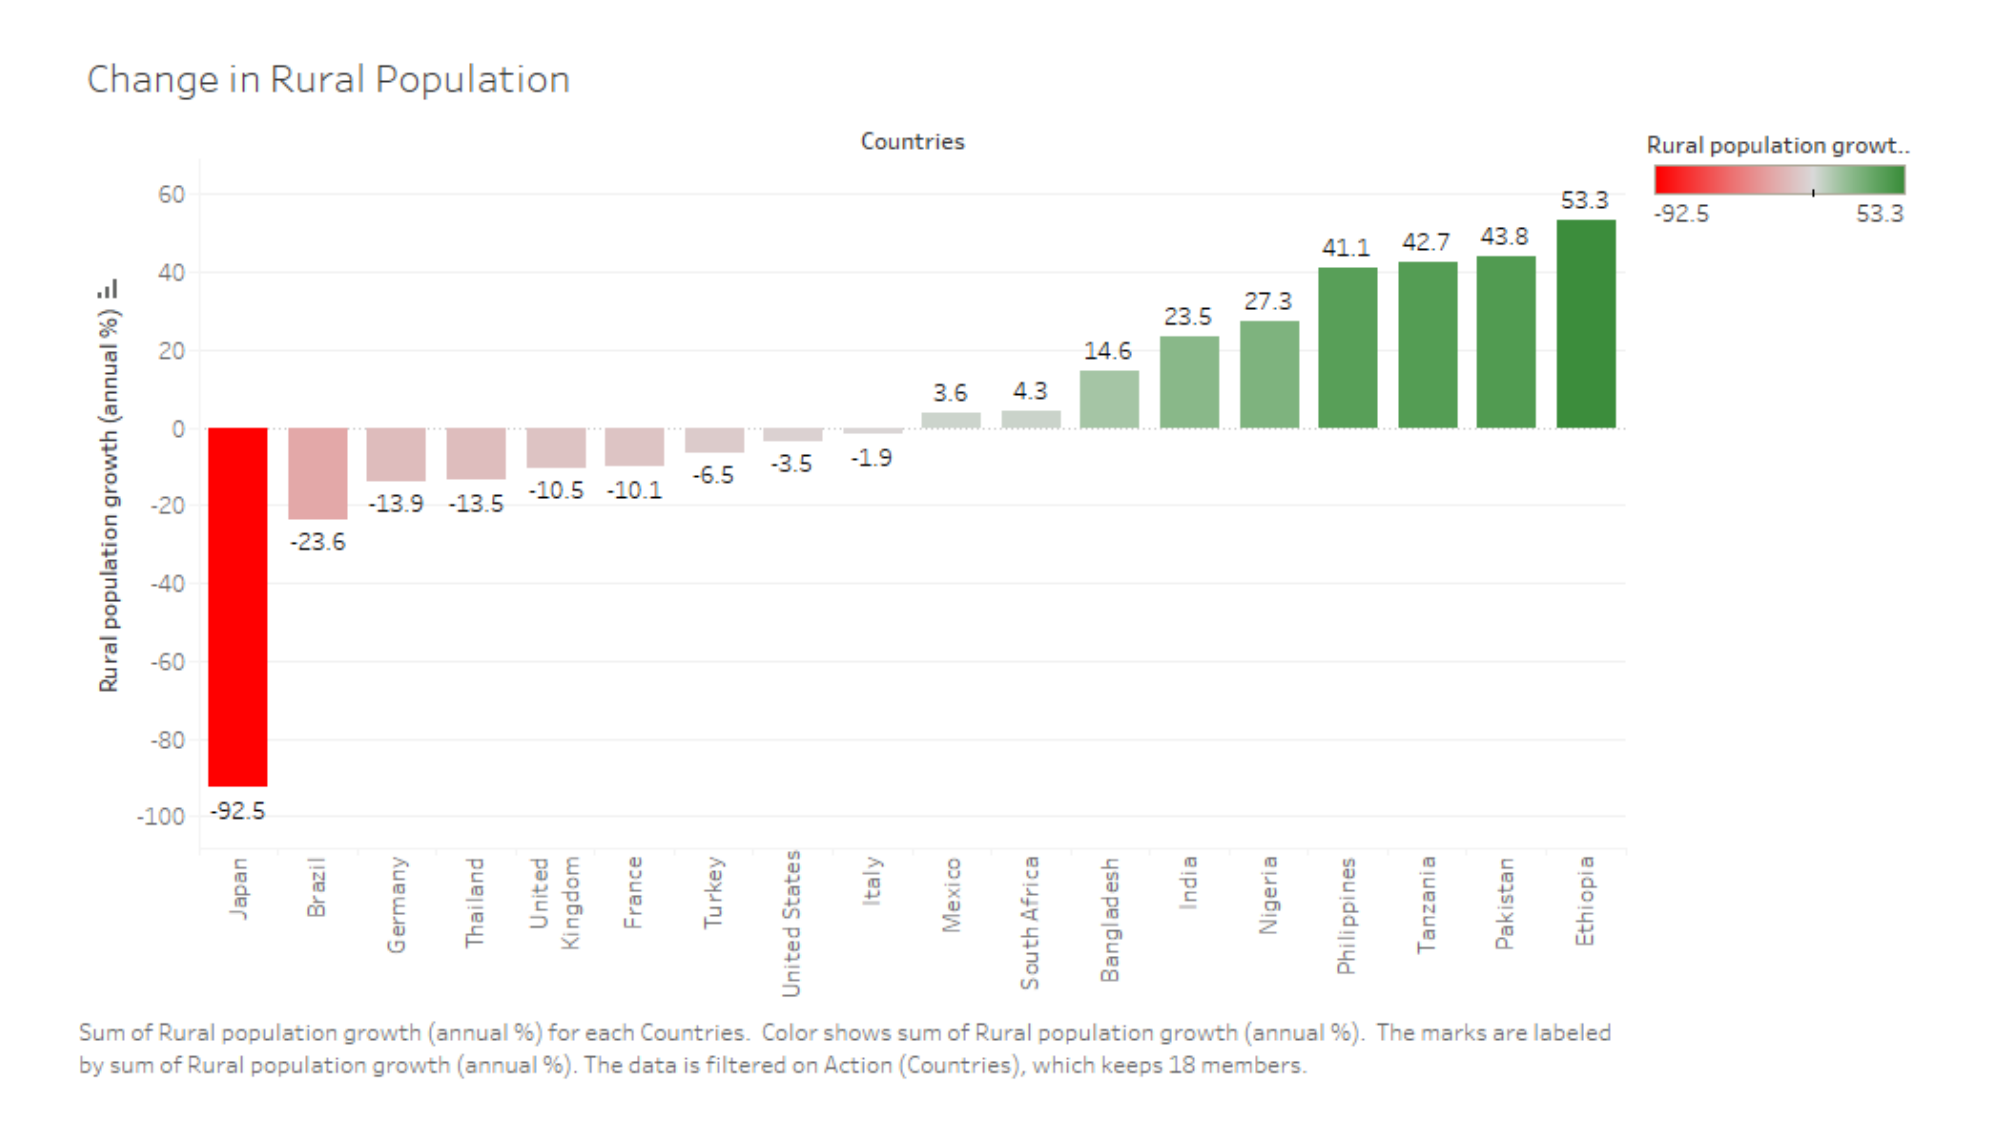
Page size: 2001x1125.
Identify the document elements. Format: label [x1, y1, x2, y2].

picture [79, 39, 1914, 1081]
